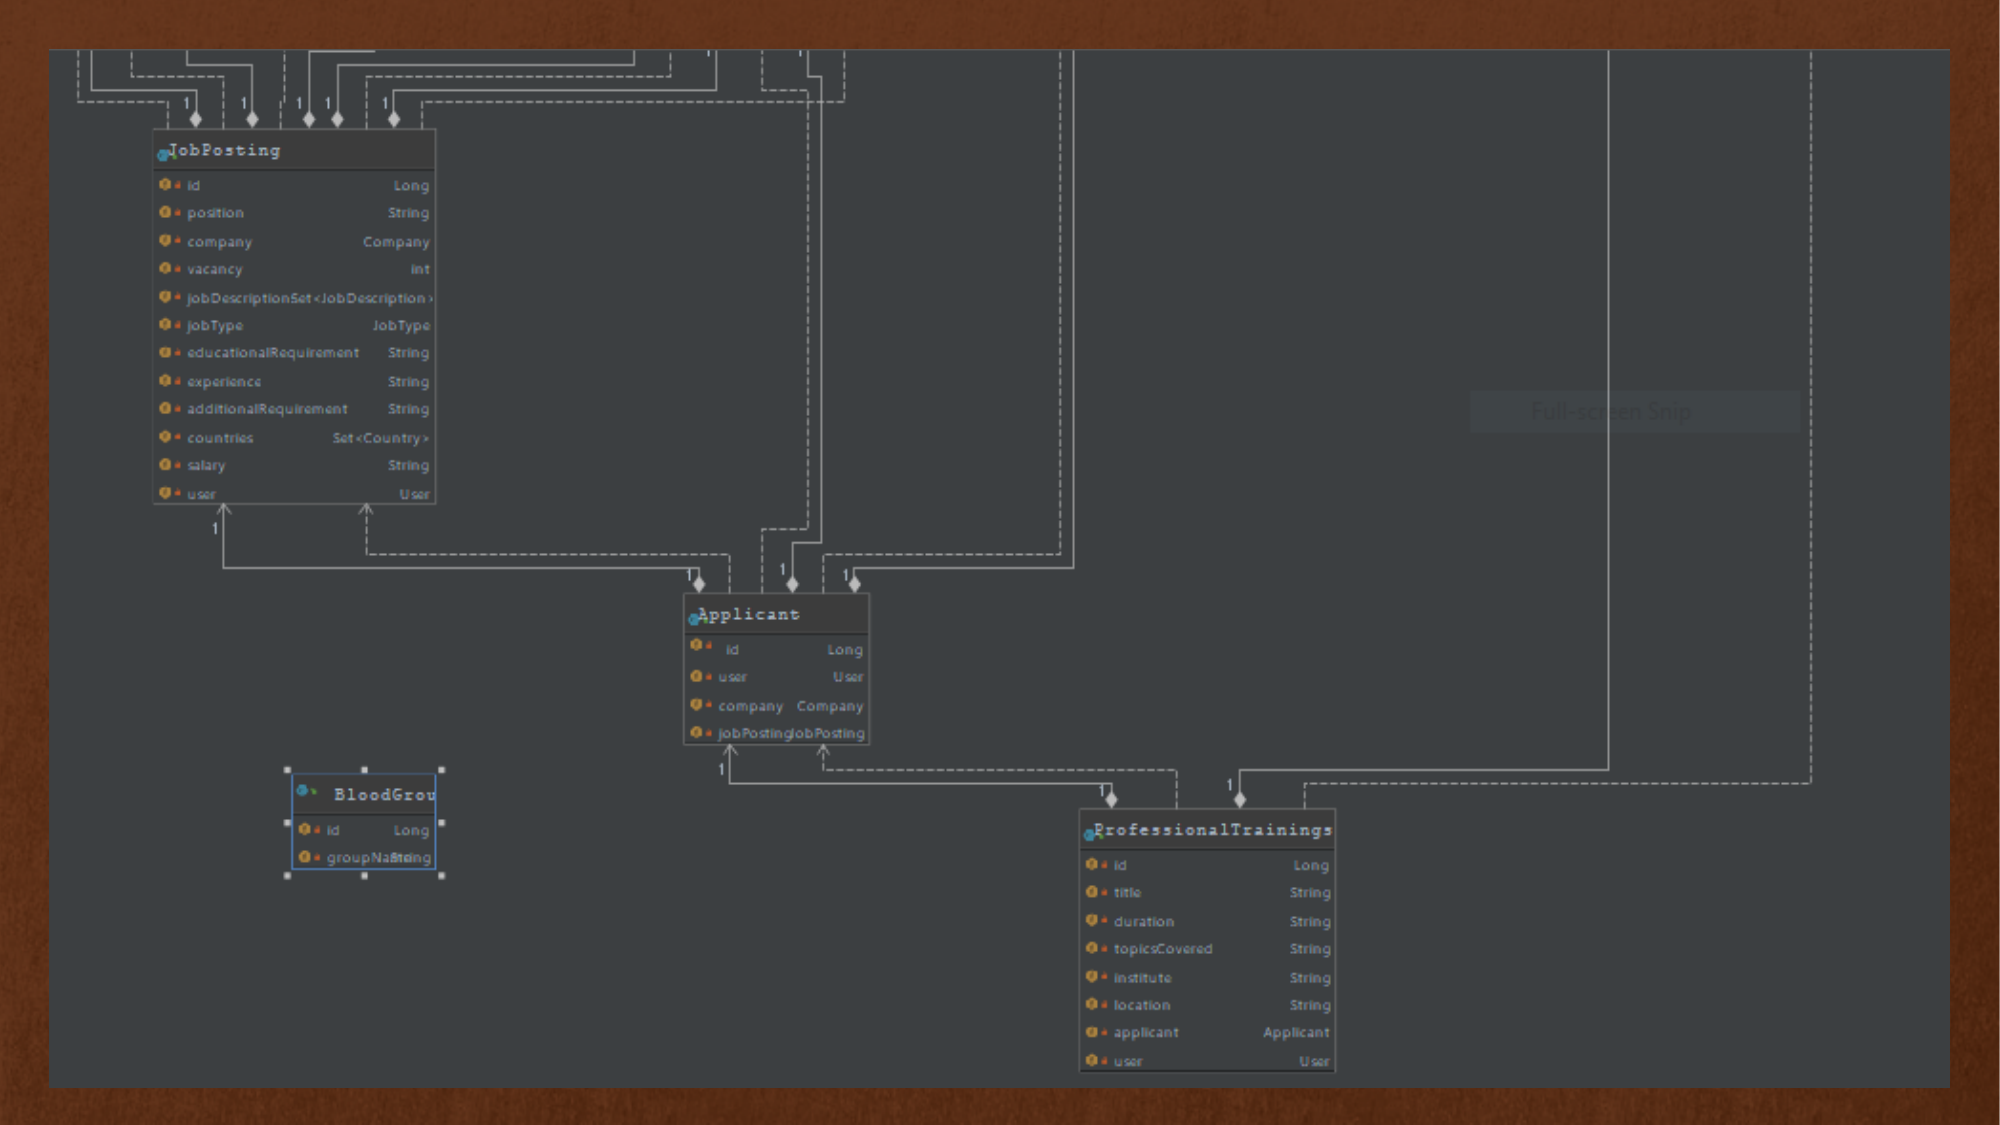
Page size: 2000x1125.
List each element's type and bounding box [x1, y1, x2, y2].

picture [49, 49, 1950, 1088]
